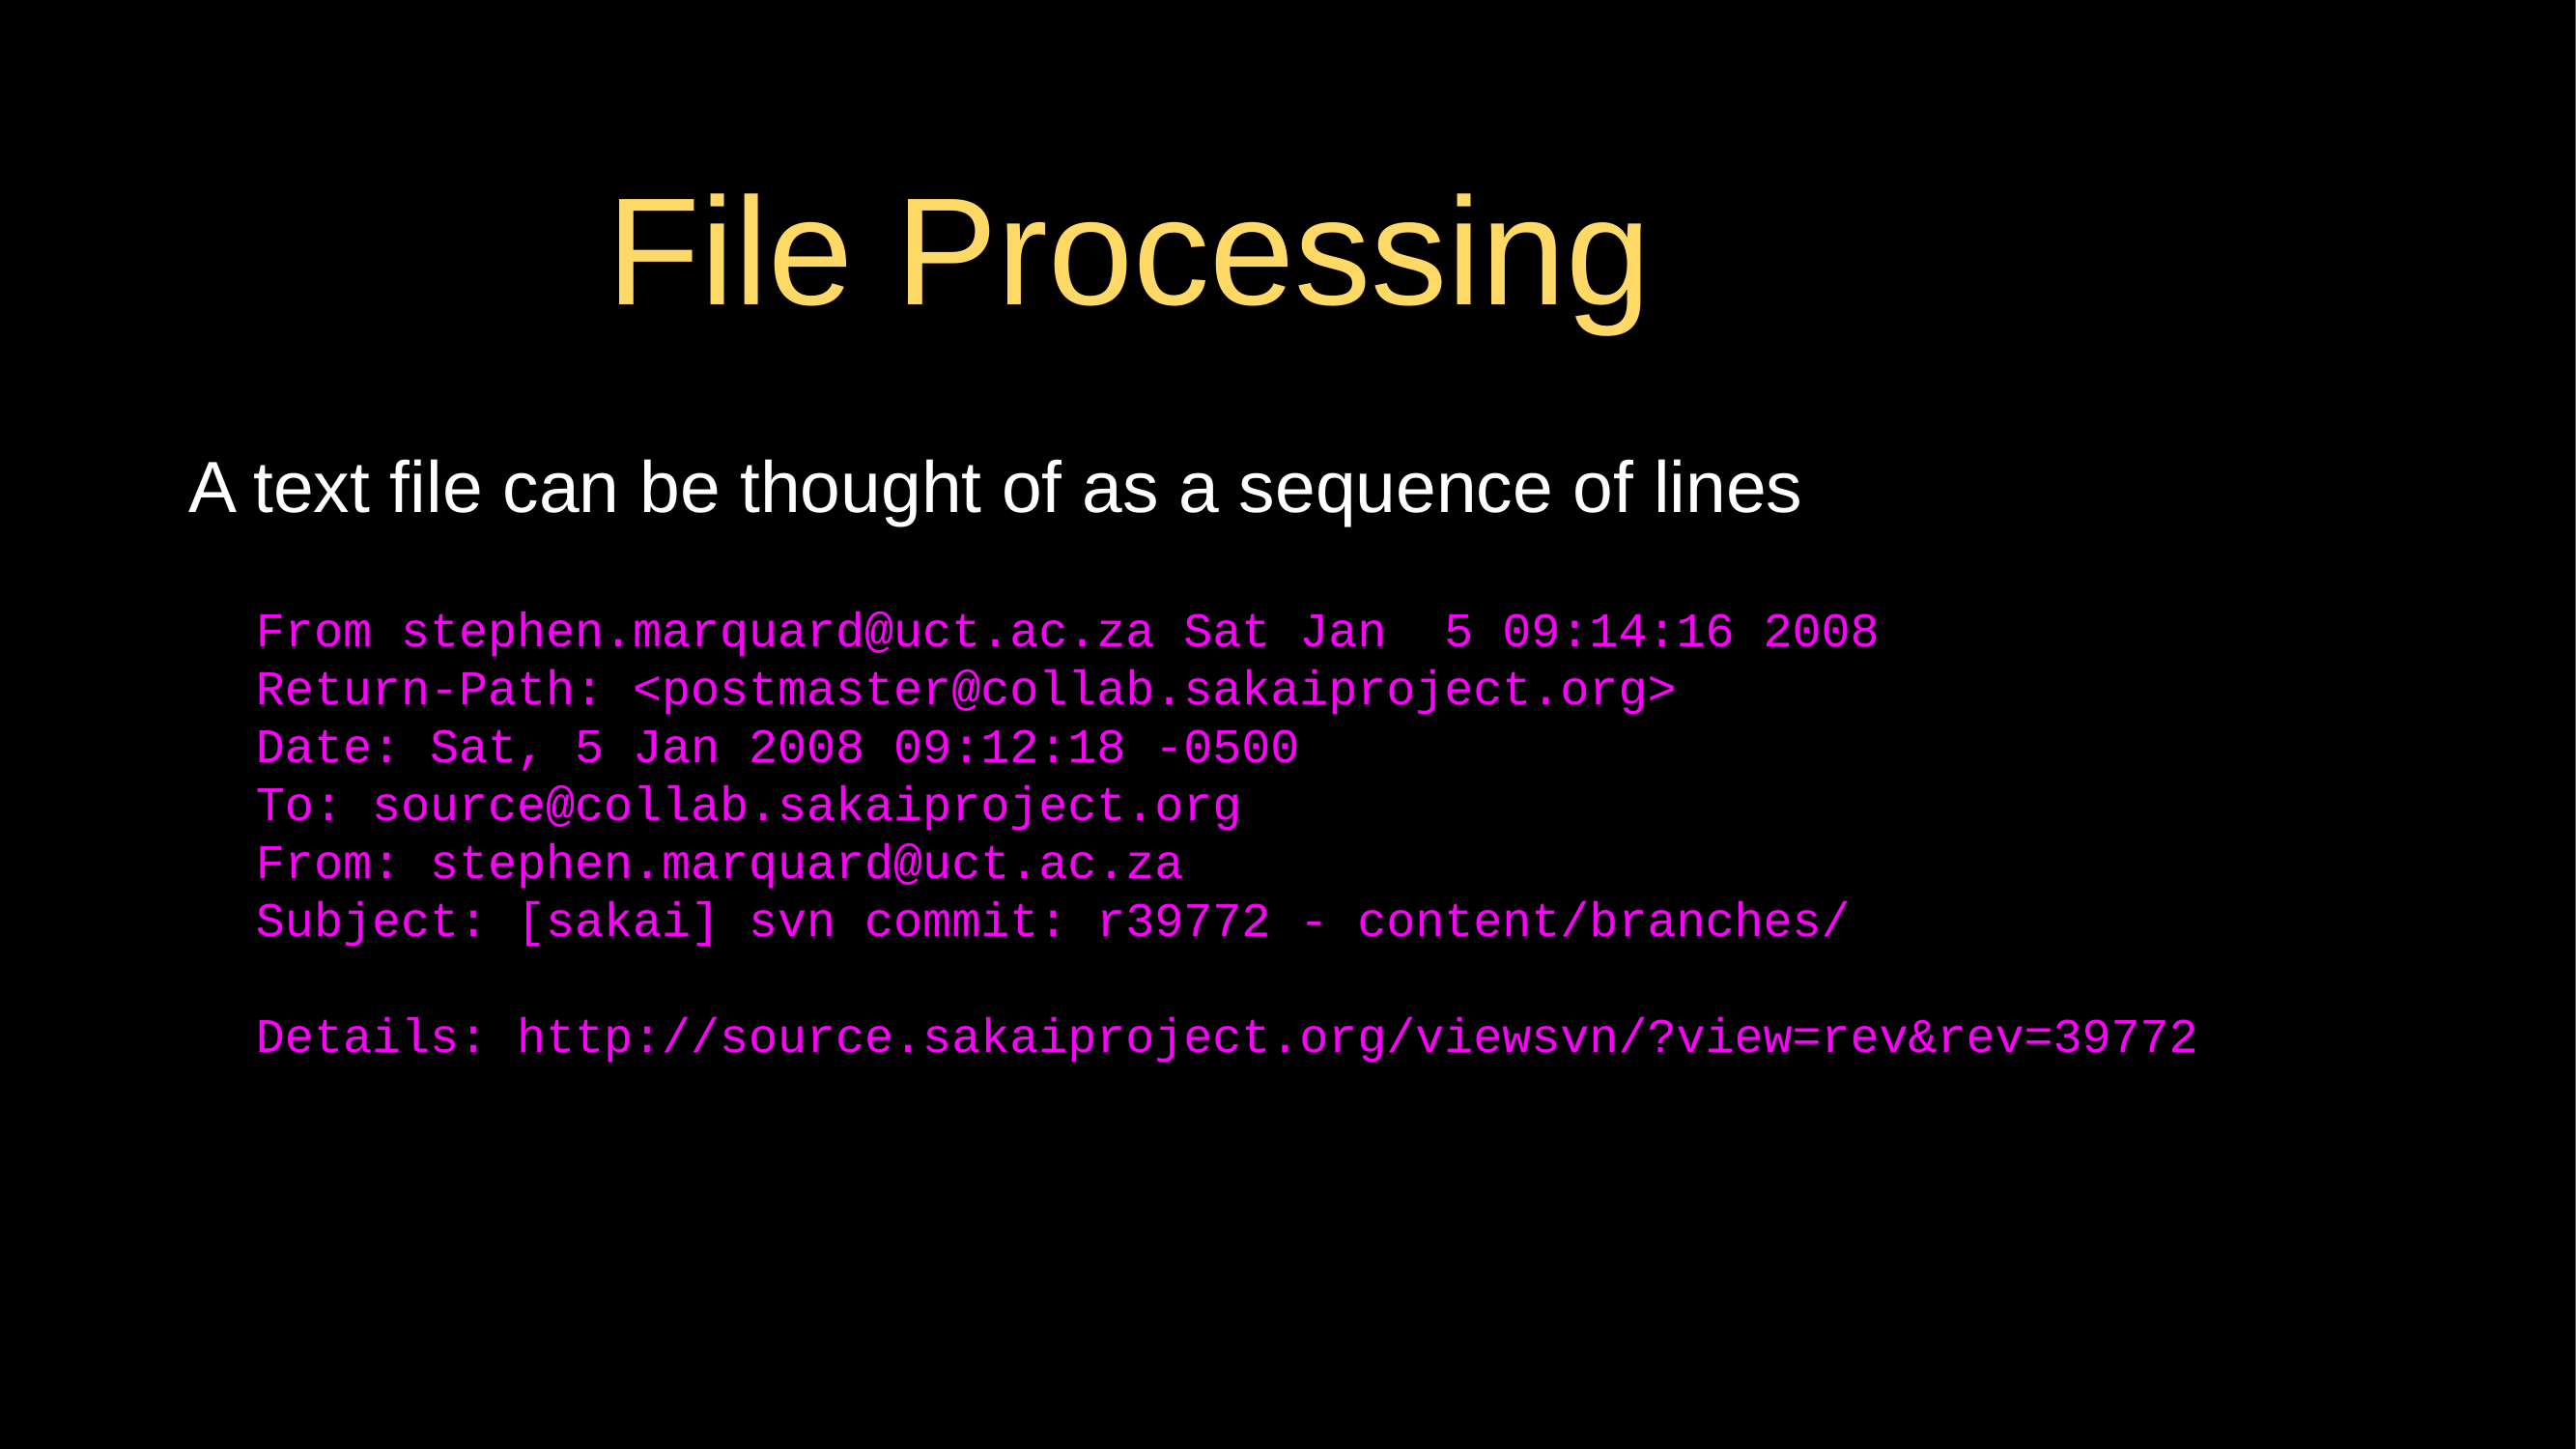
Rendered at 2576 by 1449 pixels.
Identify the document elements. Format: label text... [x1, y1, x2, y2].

list A text file can be thought of as a sequence of lines [183, 412, 2391, 554]
text_box From stephen.marquard@uct.ac.za Sat Jan 5 09:14:16 2008 Return-Path: <postmaster@collab.sakaiproject.org> Date: Sat, 5 Jan 2008 09:12:18 -0500 To: source@collab.sakaiproject.org From: stephen.marquard@uct.ac.za Subject: [sakai] svn commit: r39772 - content/branches/ Details: http://source.sakaiproject.org/viewsvn/?view=rev&rev=39772 [256, 554, 2294, 1106]
title File Processing [136, 96, 2124, 392]
